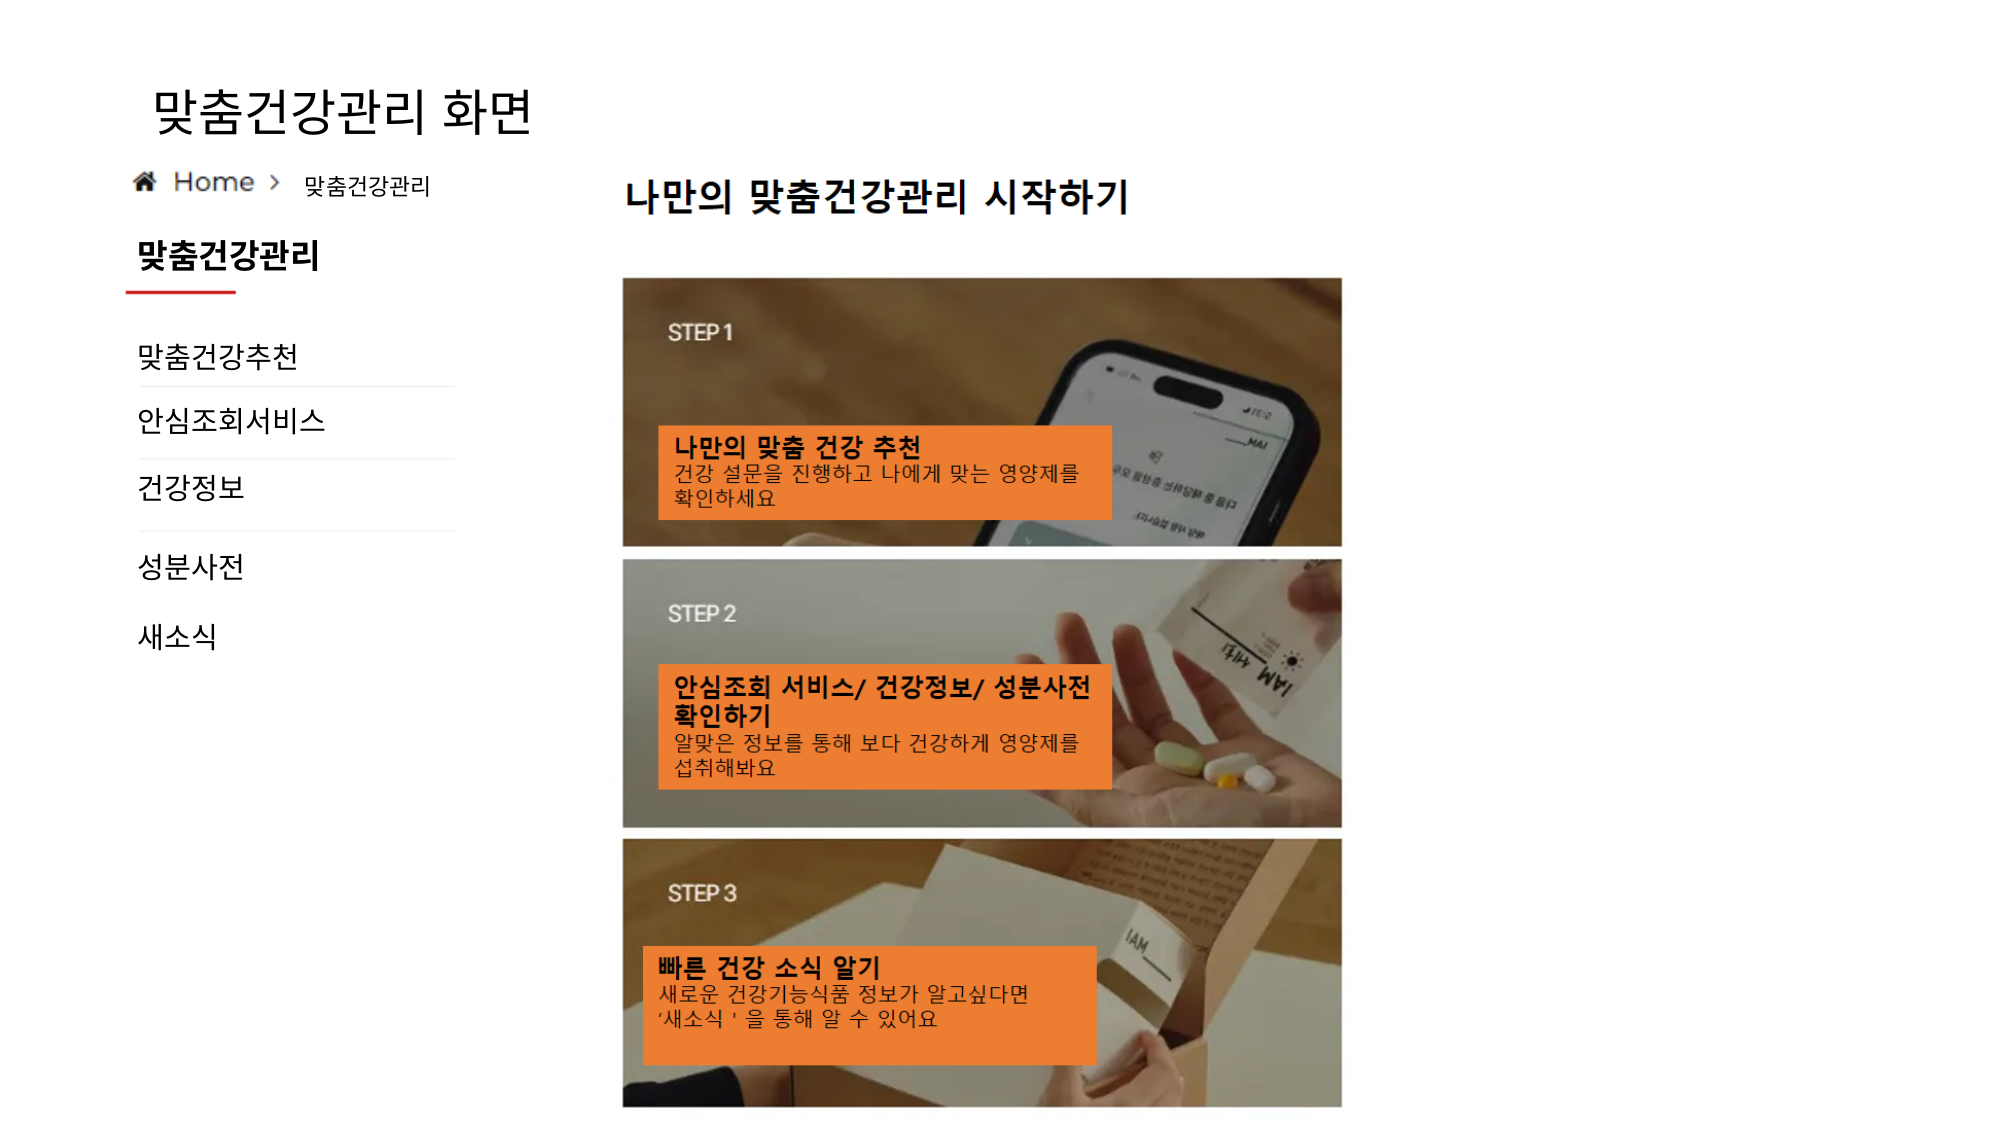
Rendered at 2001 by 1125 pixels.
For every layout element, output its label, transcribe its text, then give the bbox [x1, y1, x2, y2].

text_box 맞춤건강관리 [123, 227, 383, 283]
picture [607, 159, 1352, 1125]
text_box 맞춤건강관리 [366, 164, 577, 208]
title 맞춤건강관리 화면 [137, 59, 851, 170]
picture [123, 328, 455, 609]
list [130, 161, 366, 212]
picture [123, 250, 346, 307]
text_box 새소식 [122, 611, 433, 662]
